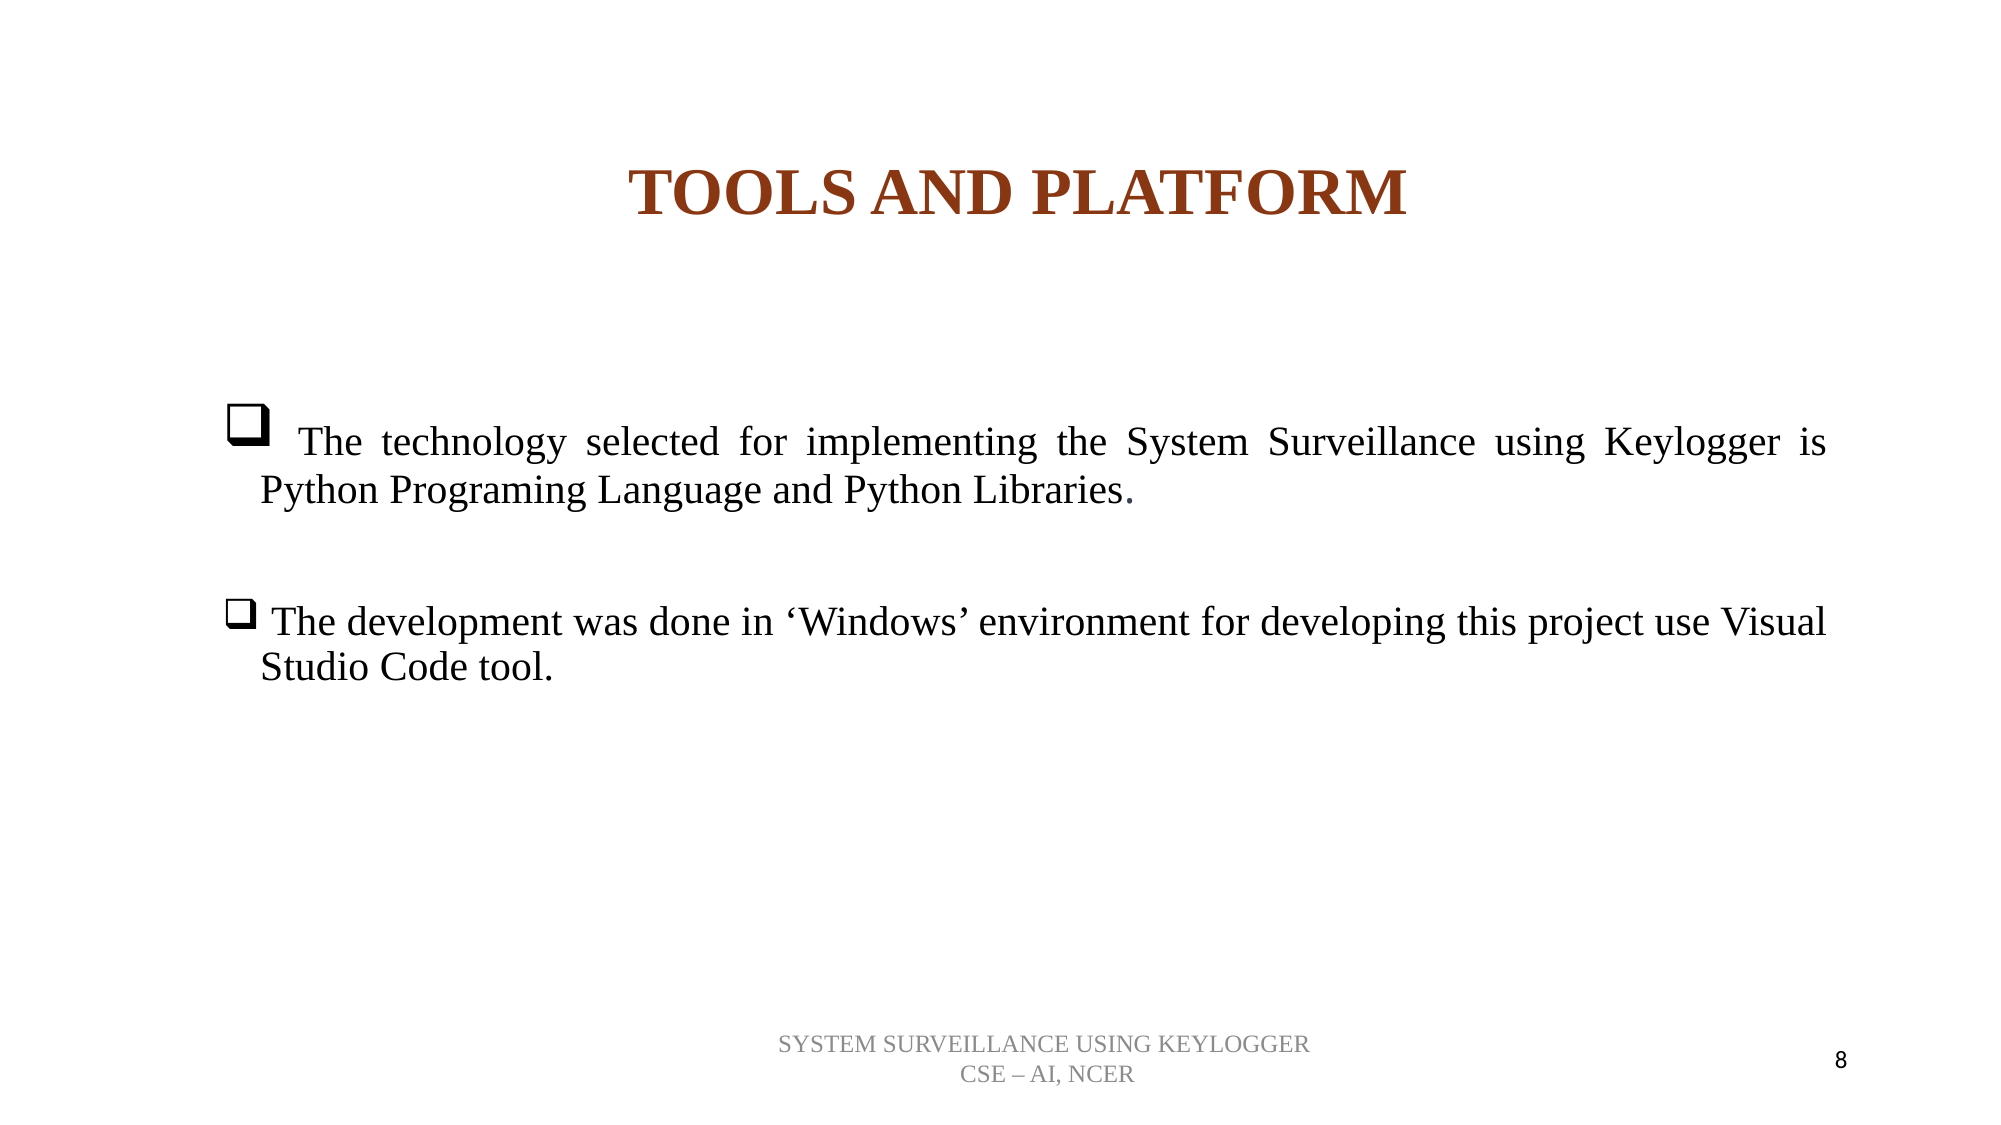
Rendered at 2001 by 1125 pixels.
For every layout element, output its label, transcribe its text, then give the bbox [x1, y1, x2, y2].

slide_number 8 [1738, 1029, 1863, 1089]
footer SYSTEM SURVEILLANCE USING KEYLOGGER CSE – AI, NCER [680, 1042, 1415, 1103]
list The technology selected for implementing the System Surveillance using Keylogger is Python Programing Language and Python Libraries. The development was done in ‘Windows’ environment for developing this project use Visual Studio Code tool. [207, 397, 1844, 796]
title TOOLS AND PLATFORM [613, 87, 1640, 298]
